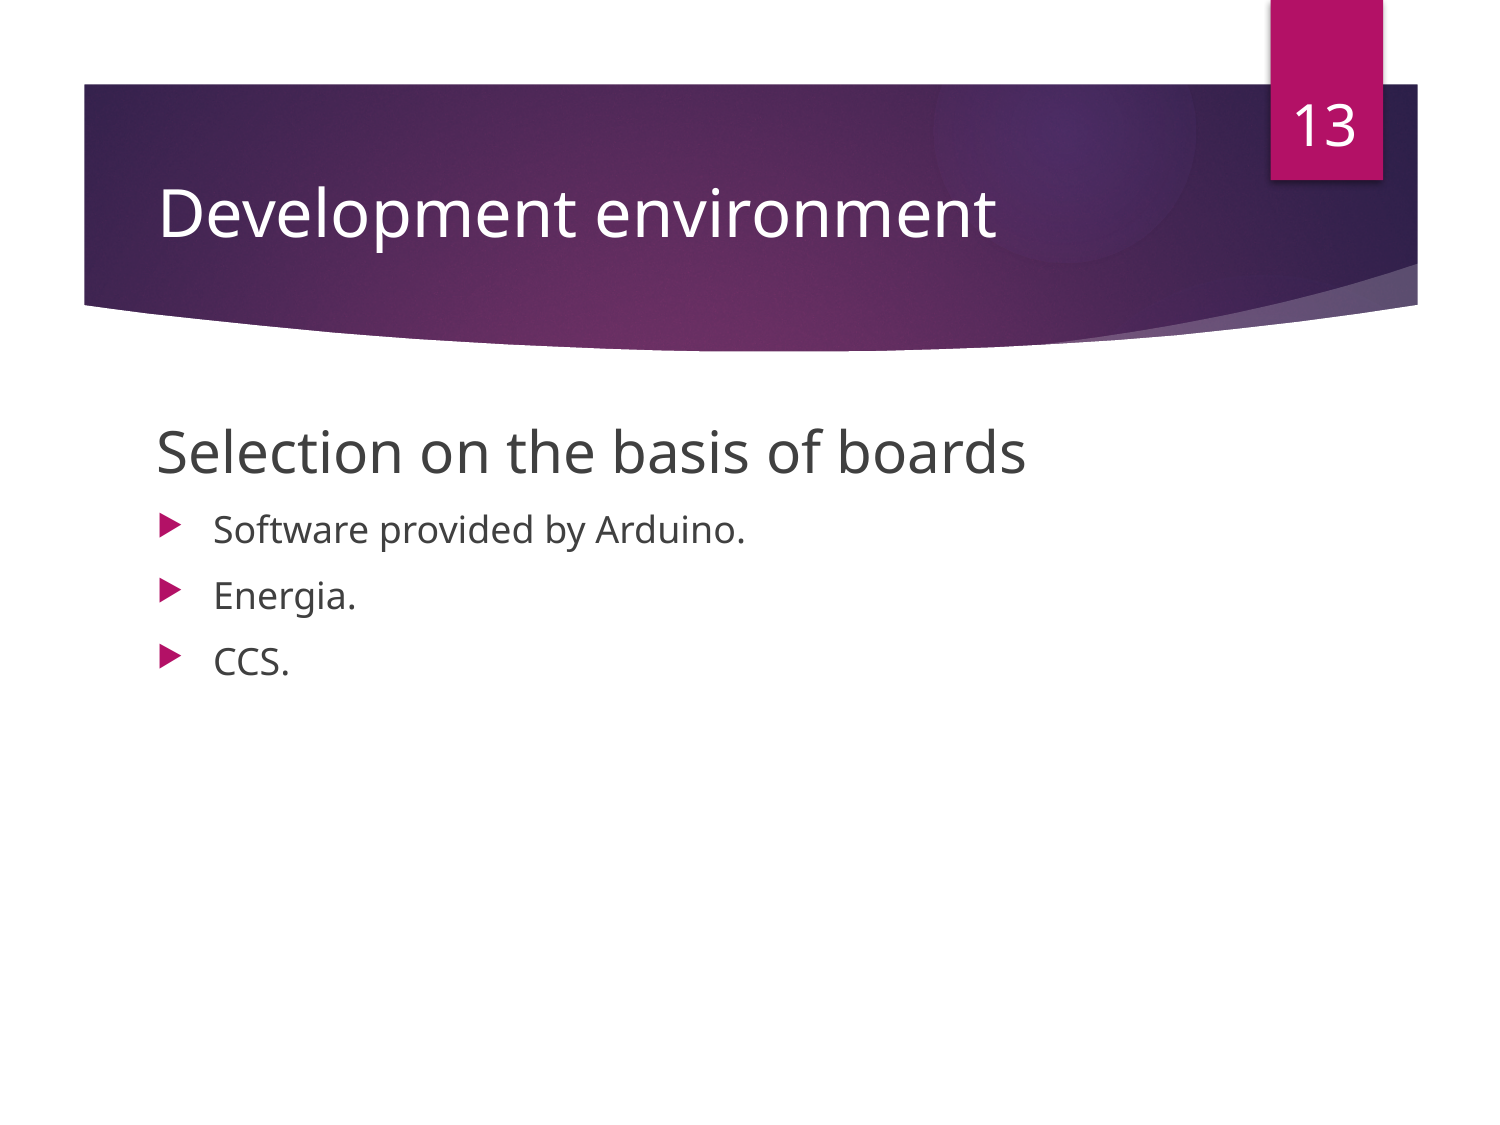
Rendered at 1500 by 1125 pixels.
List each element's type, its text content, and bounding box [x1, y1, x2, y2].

slide_number 13 [1259, 48, 1390, 175]
title Development environment [142, 152, 1183, 269]
list Selection on the basis of boards Software provided by Arduino. Energia. CCS. [141, 408, 1183, 988]
